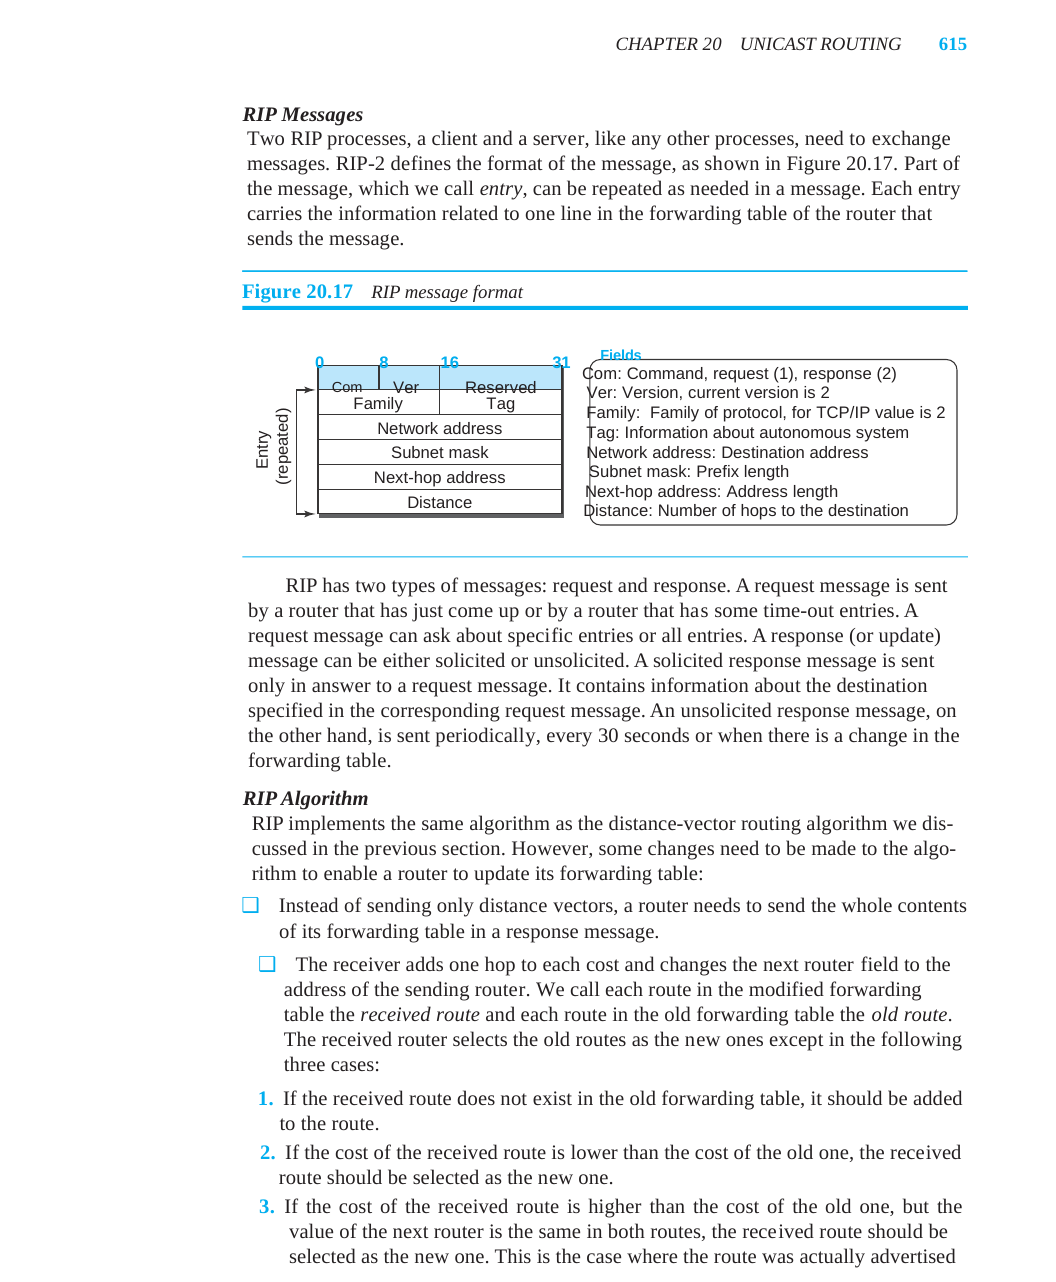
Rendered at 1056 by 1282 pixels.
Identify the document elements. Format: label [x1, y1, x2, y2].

text_box [242, 278, 524, 304]
text_box [258, 950, 963, 1076]
text_box [242, 305, 969, 558]
text_box [258, 1084, 964, 1135]
text_box [241, 892, 969, 943]
text_box [248, 571, 962, 772]
text_box [615, 31, 968, 55]
text_box [242, 784, 958, 885]
text_box [251, 408, 292, 486]
text_box [242, 100, 963, 250]
text_box [296, 343, 958, 526]
text_box [259, 1192, 963, 1268]
text_box [260, 1138, 963, 1189]
